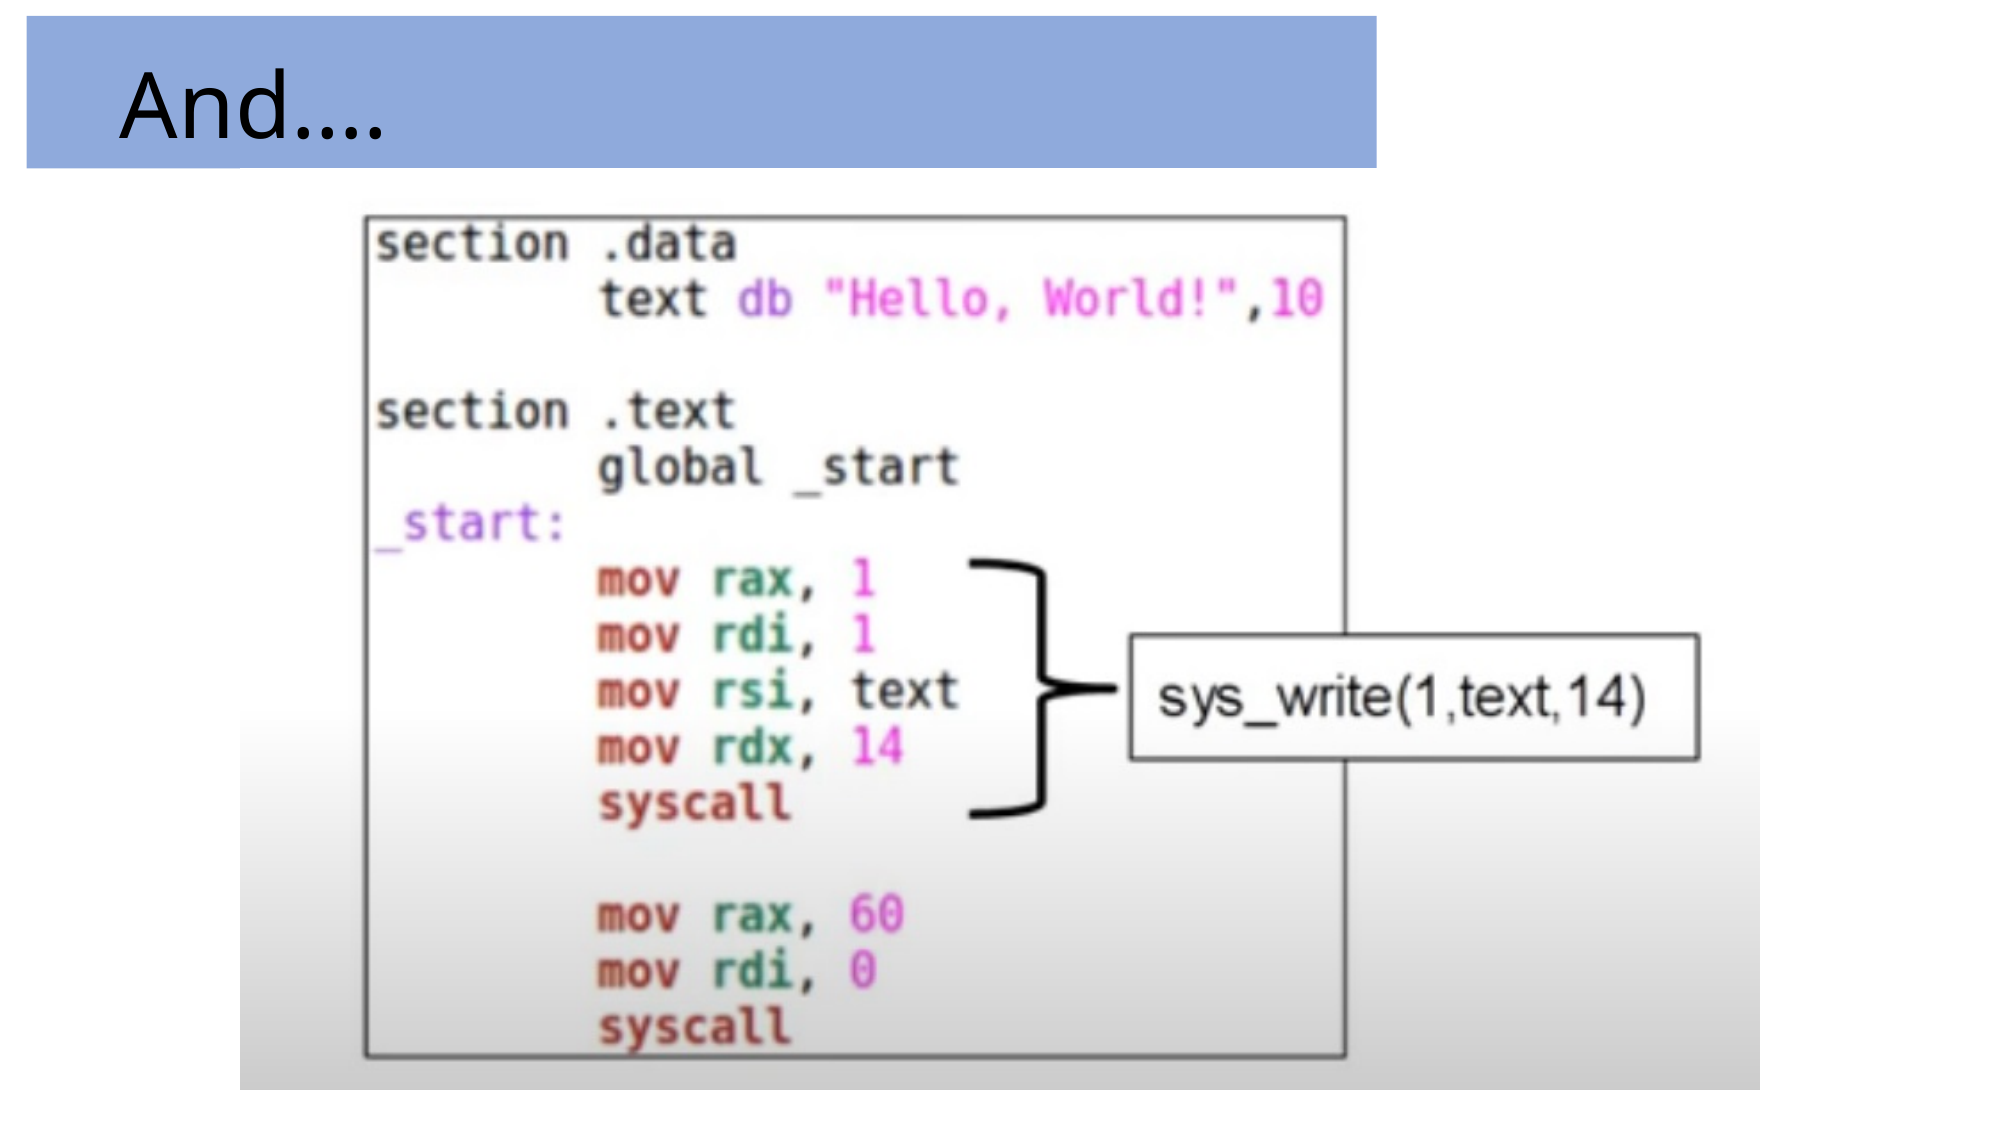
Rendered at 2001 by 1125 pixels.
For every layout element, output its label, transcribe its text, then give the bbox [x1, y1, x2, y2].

text_box [26, 15, 104, 169]
title And…. [104, 0, 1830, 218]
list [239, 168, 1760, 1090]
